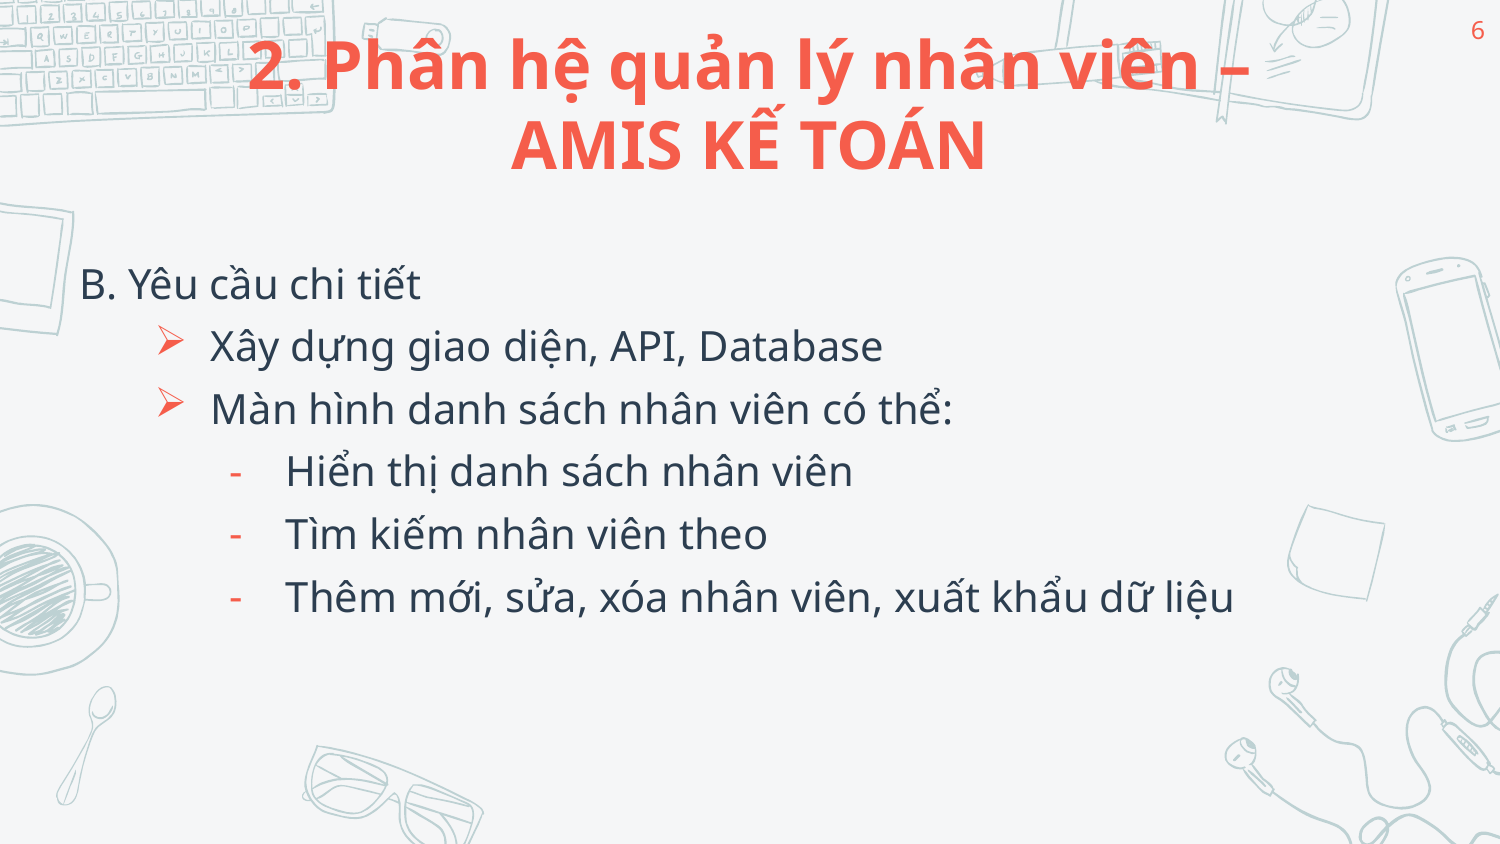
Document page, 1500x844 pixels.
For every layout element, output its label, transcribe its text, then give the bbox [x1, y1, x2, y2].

text_box B. Yêu cầu chi tiết Xây dựng giao diện, API, Database Màn hình danh sách nhân viên có thể: Hiển thị danh sách nhân viên Tìm kiếm nhân viên theo Thêm mới, sửa, xóa nhân viên, xuất khẩu dữ liệu [64, 242, 1435, 753]
text_box 2. Phân hệ quản lý nhân viên – AMIS KẾ TOÁN [185, 102, 1315, 198]
text_box <number> [1435, 0, 1500, 53]
